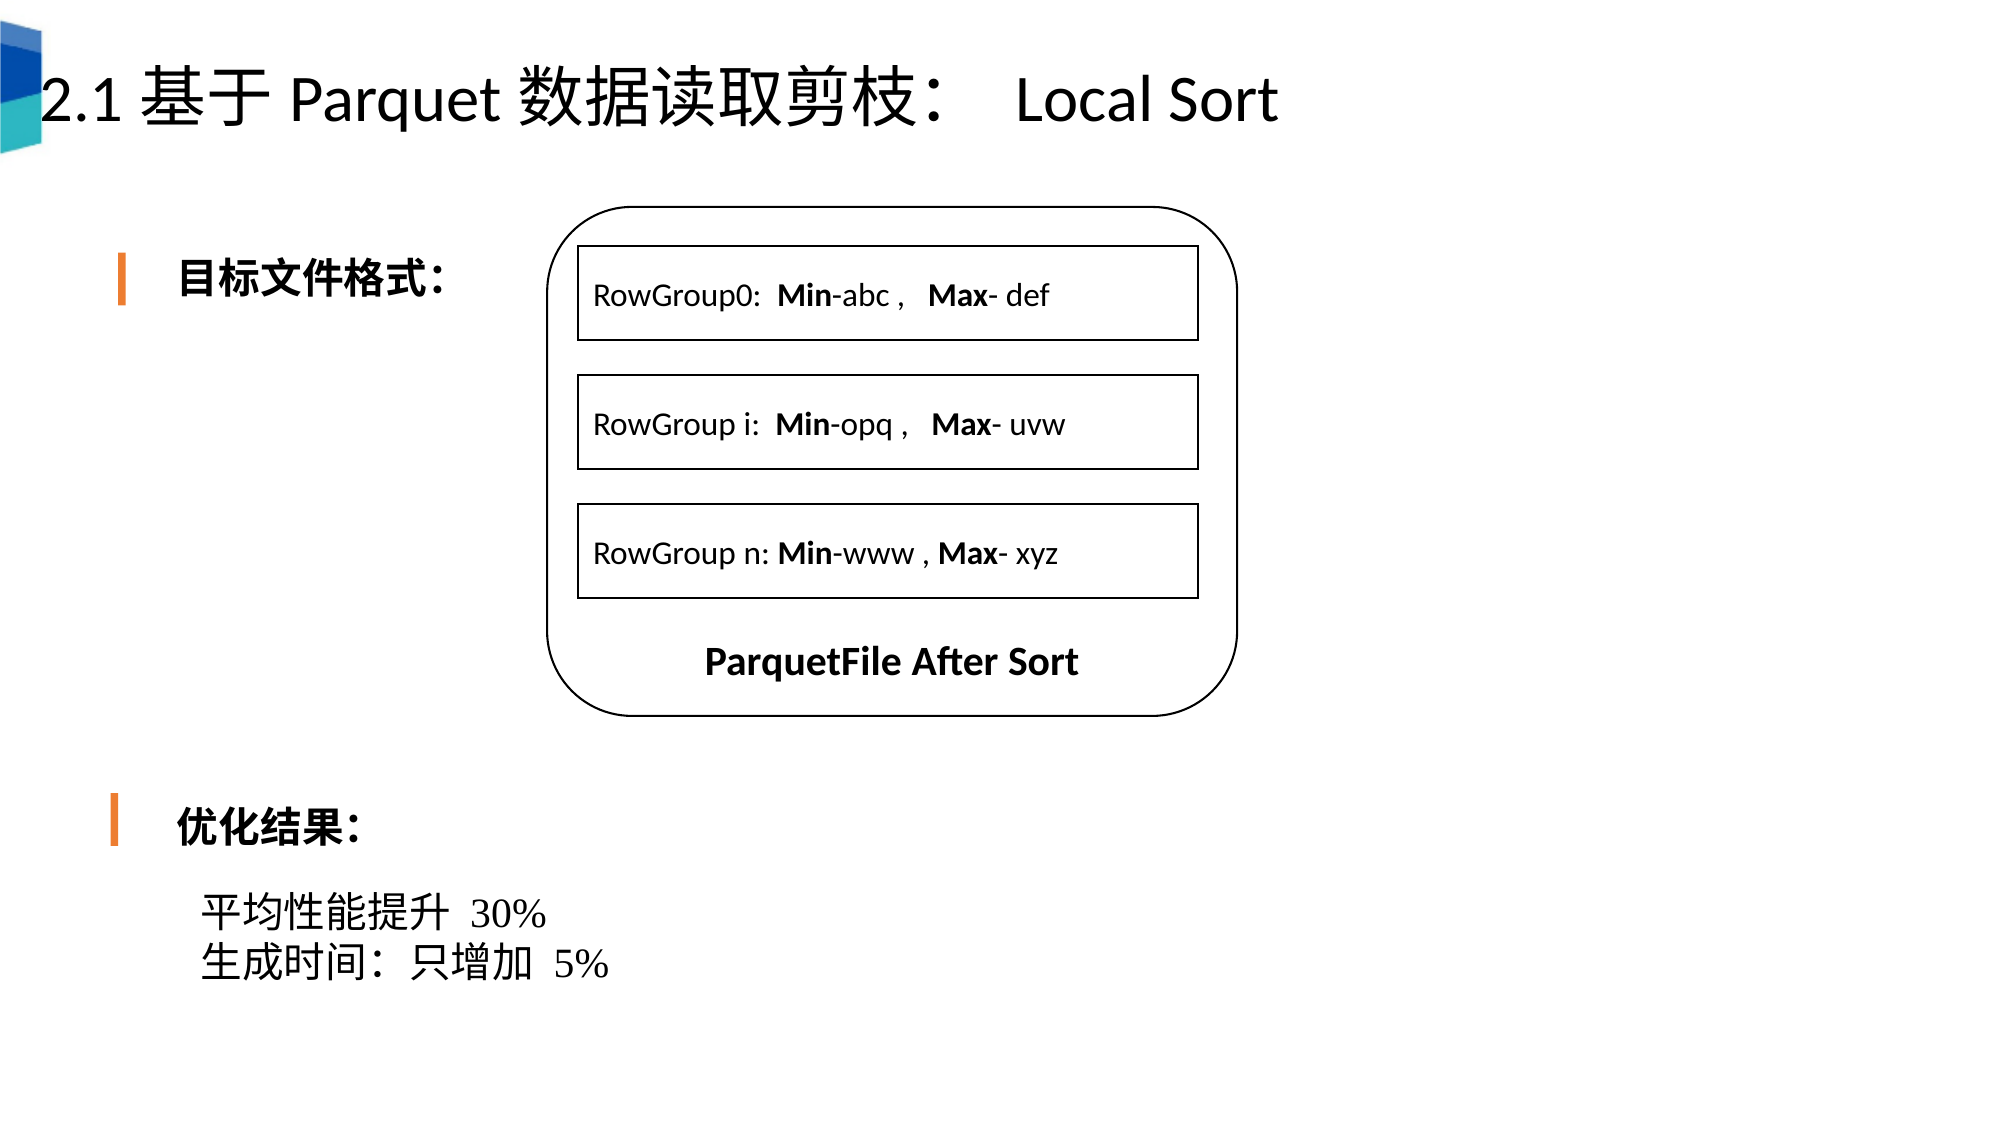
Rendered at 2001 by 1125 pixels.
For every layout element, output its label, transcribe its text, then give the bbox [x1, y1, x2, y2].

text_box 优化结果： [162, 793, 906, 858]
text_box 2.1基于Parquet数据读取剪枝： Local Sort [51, 47, 1320, 143]
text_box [547, 206, 1238, 716]
text_box [110, 792, 119, 828]
text_box [117, 251, 127, 306]
picture [0, 0, 51, 186]
text_box 平均性能提升 30% 生成时间：只增加 5% [110, 828, 855, 1038]
text_box 目标文件格式： [162, 244, 547, 310]
